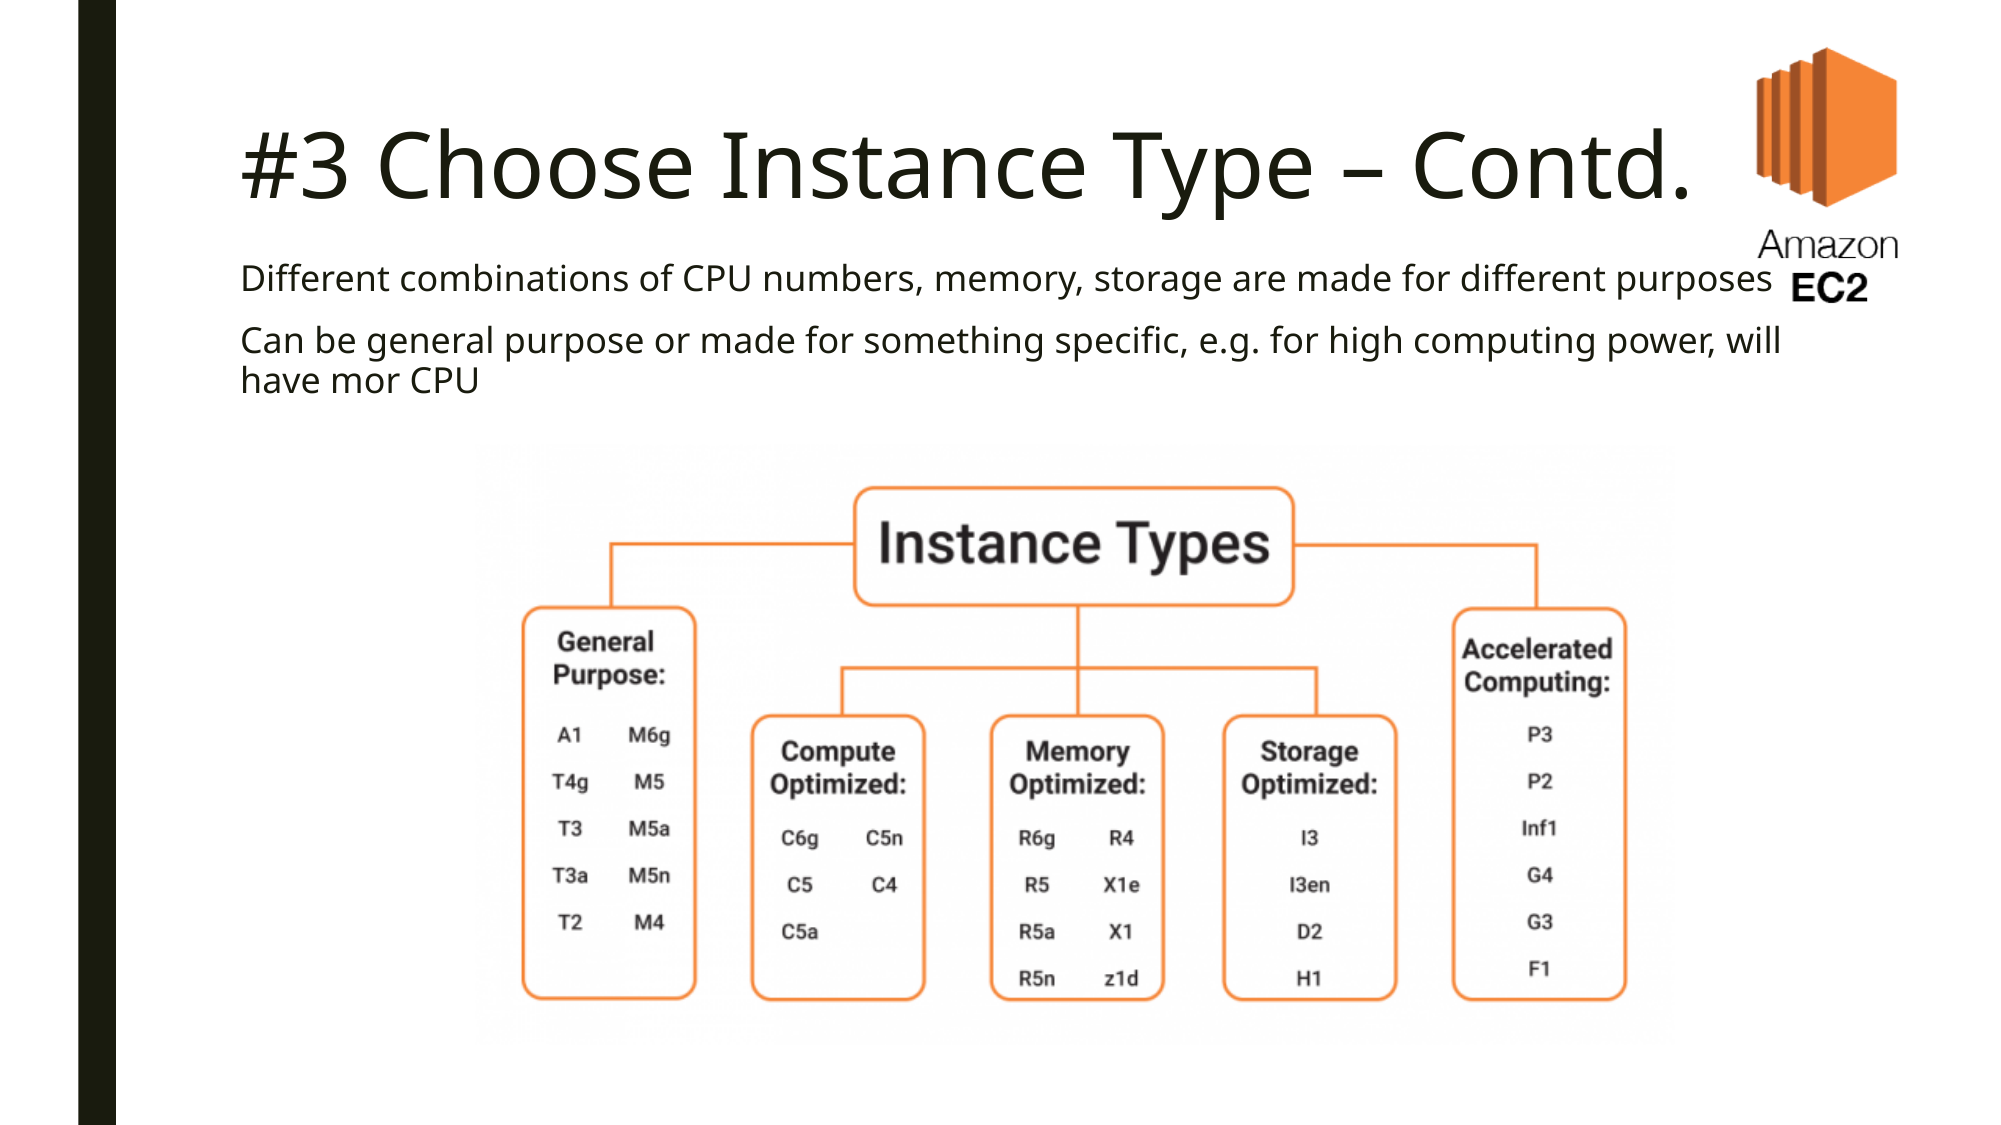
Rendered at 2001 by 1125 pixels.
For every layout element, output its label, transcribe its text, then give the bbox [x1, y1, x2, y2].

title #3 Choose Instance Type – Contd. [225, 112, 1566, 251]
picture [475, 444, 1675, 1045]
picture [1566, 8, 2000, 342]
list Different combinations of CPU numbers, memory, storage are made for different purposes Can be general purpose or made for something specific, e.g. for high computing power, will have mor CPU [225, 251, 1800, 445]
